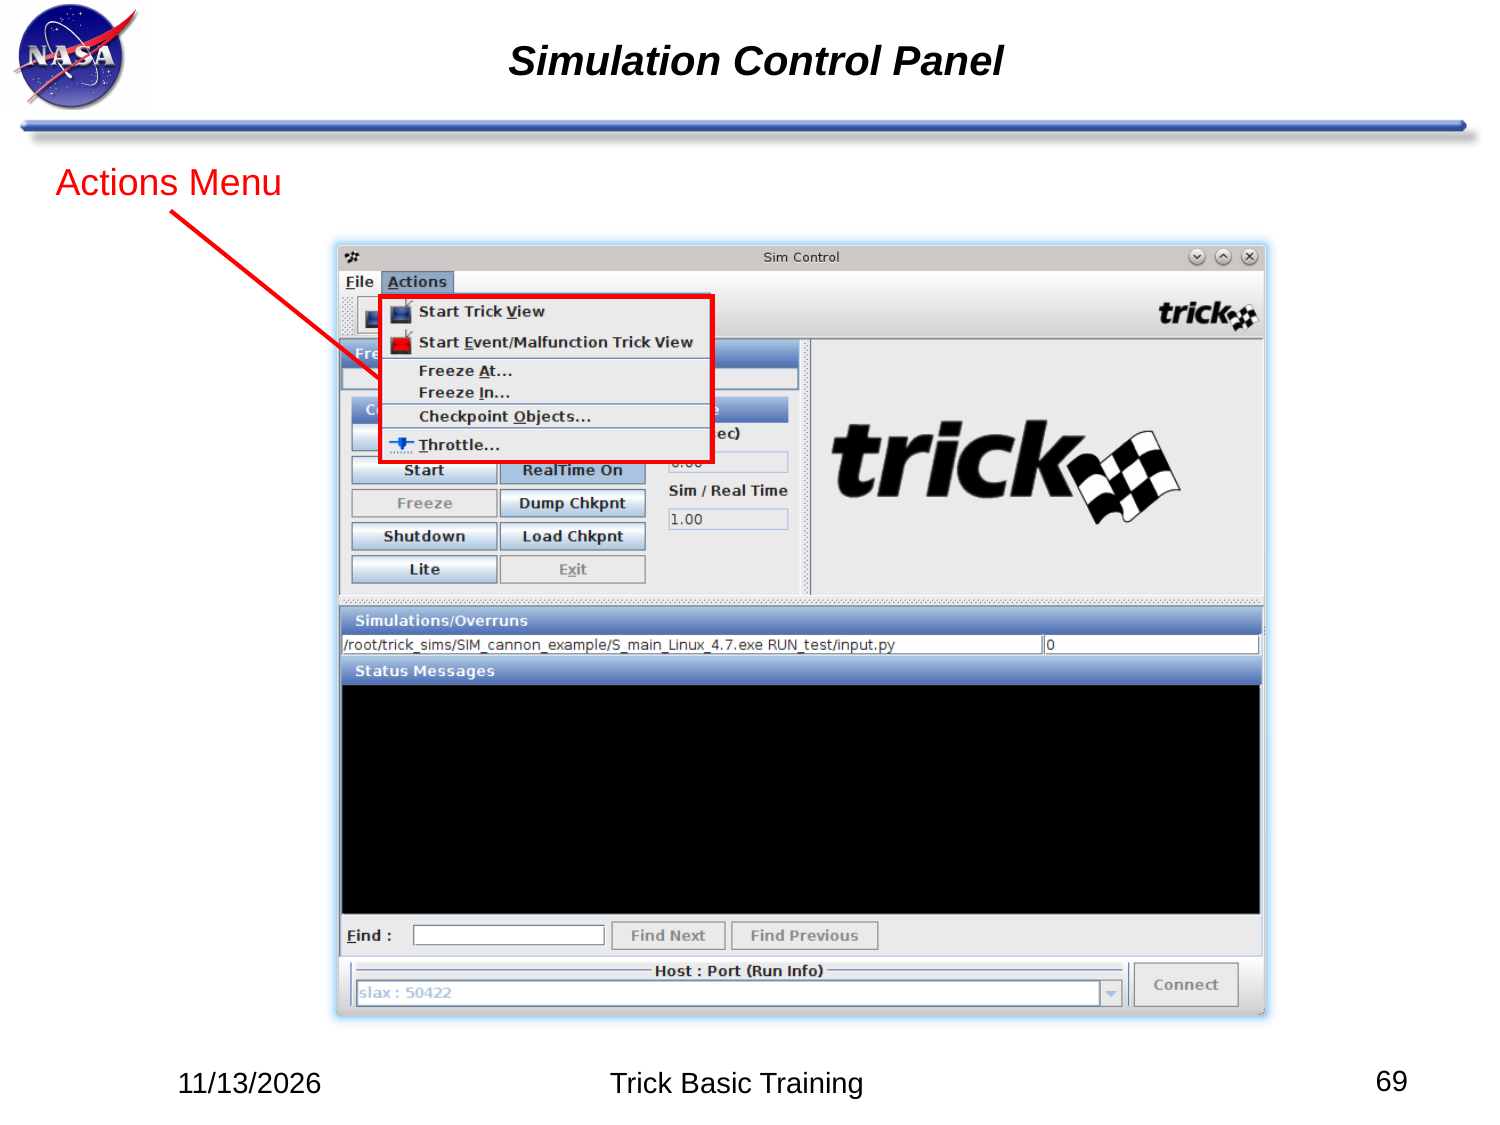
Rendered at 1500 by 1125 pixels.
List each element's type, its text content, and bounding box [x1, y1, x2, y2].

text_box Actions Menu [40, 155, 300, 211]
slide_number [74, 1056, 425, 1107]
title Simulation Control Panel [149, 24, 1363, 93]
picture [16, 114, 1484, 154]
picture [0, 0, 147, 110]
footer Trick Basic Training [499, 1056, 975, 1116]
slide_number 69 [1072, 1054, 1424, 1115]
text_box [190, 189, 360, 401]
picture [313, 222, 1289, 1040]
